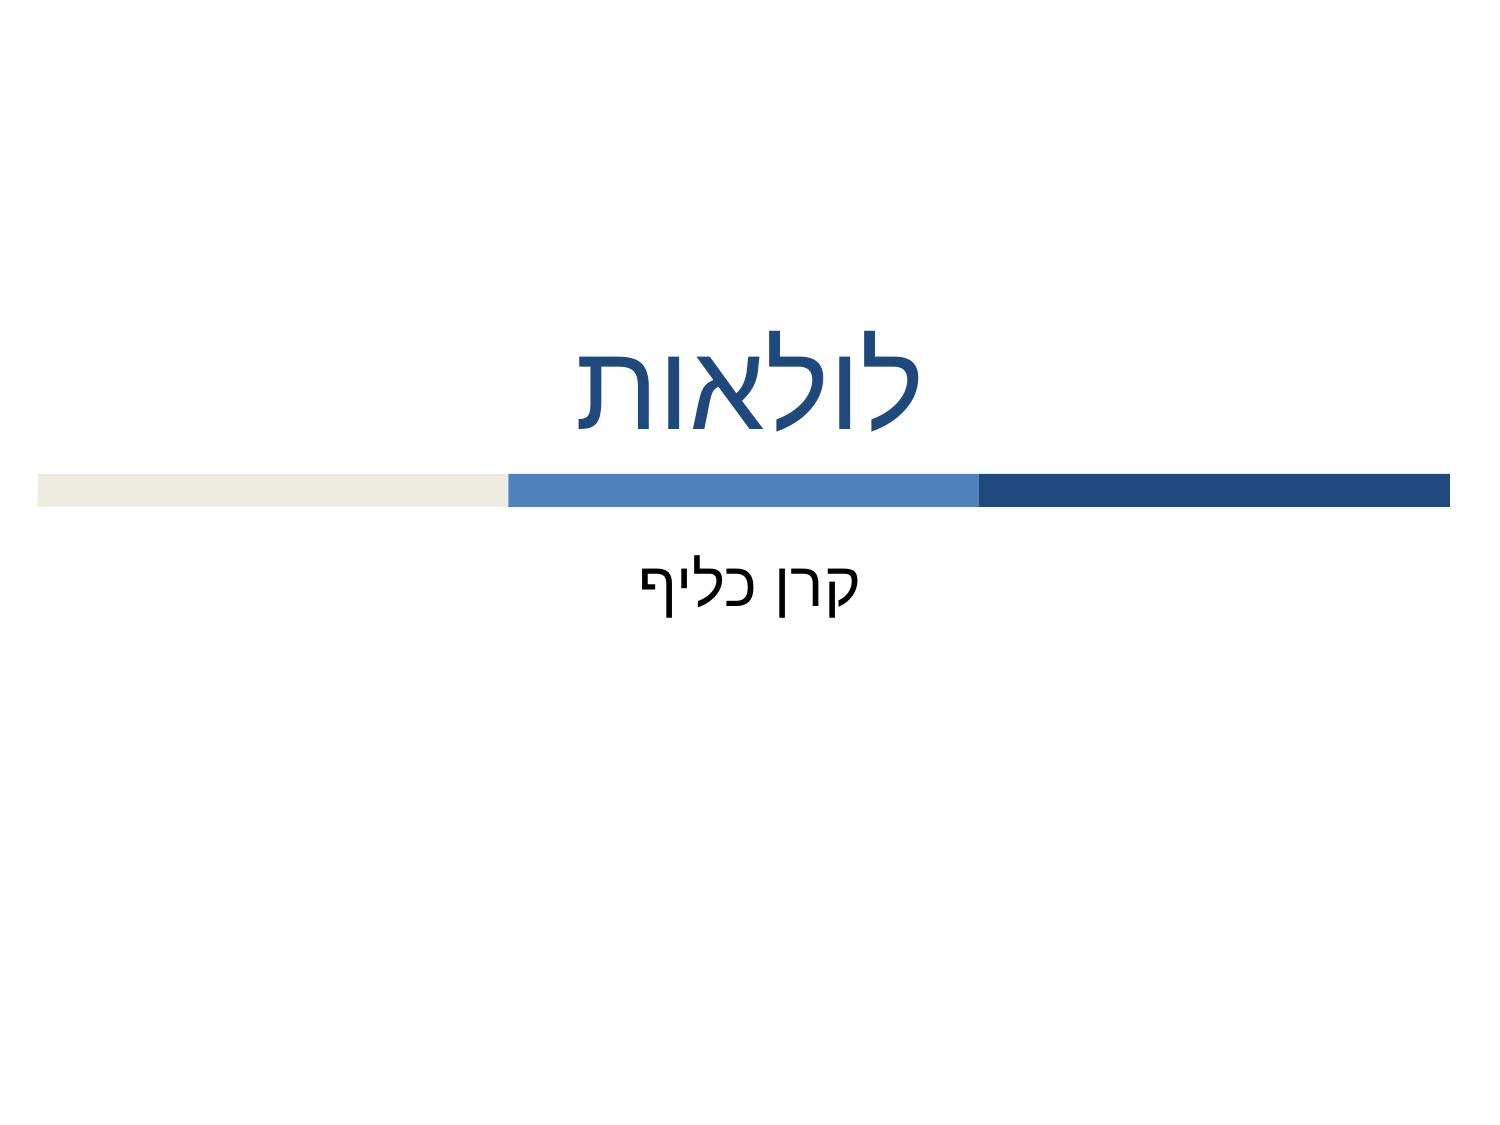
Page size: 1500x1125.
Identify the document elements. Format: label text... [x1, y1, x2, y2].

subtitle קרן כליף [224, 536, 1276, 900]
title לולאות [87, 112, 1413, 462]
